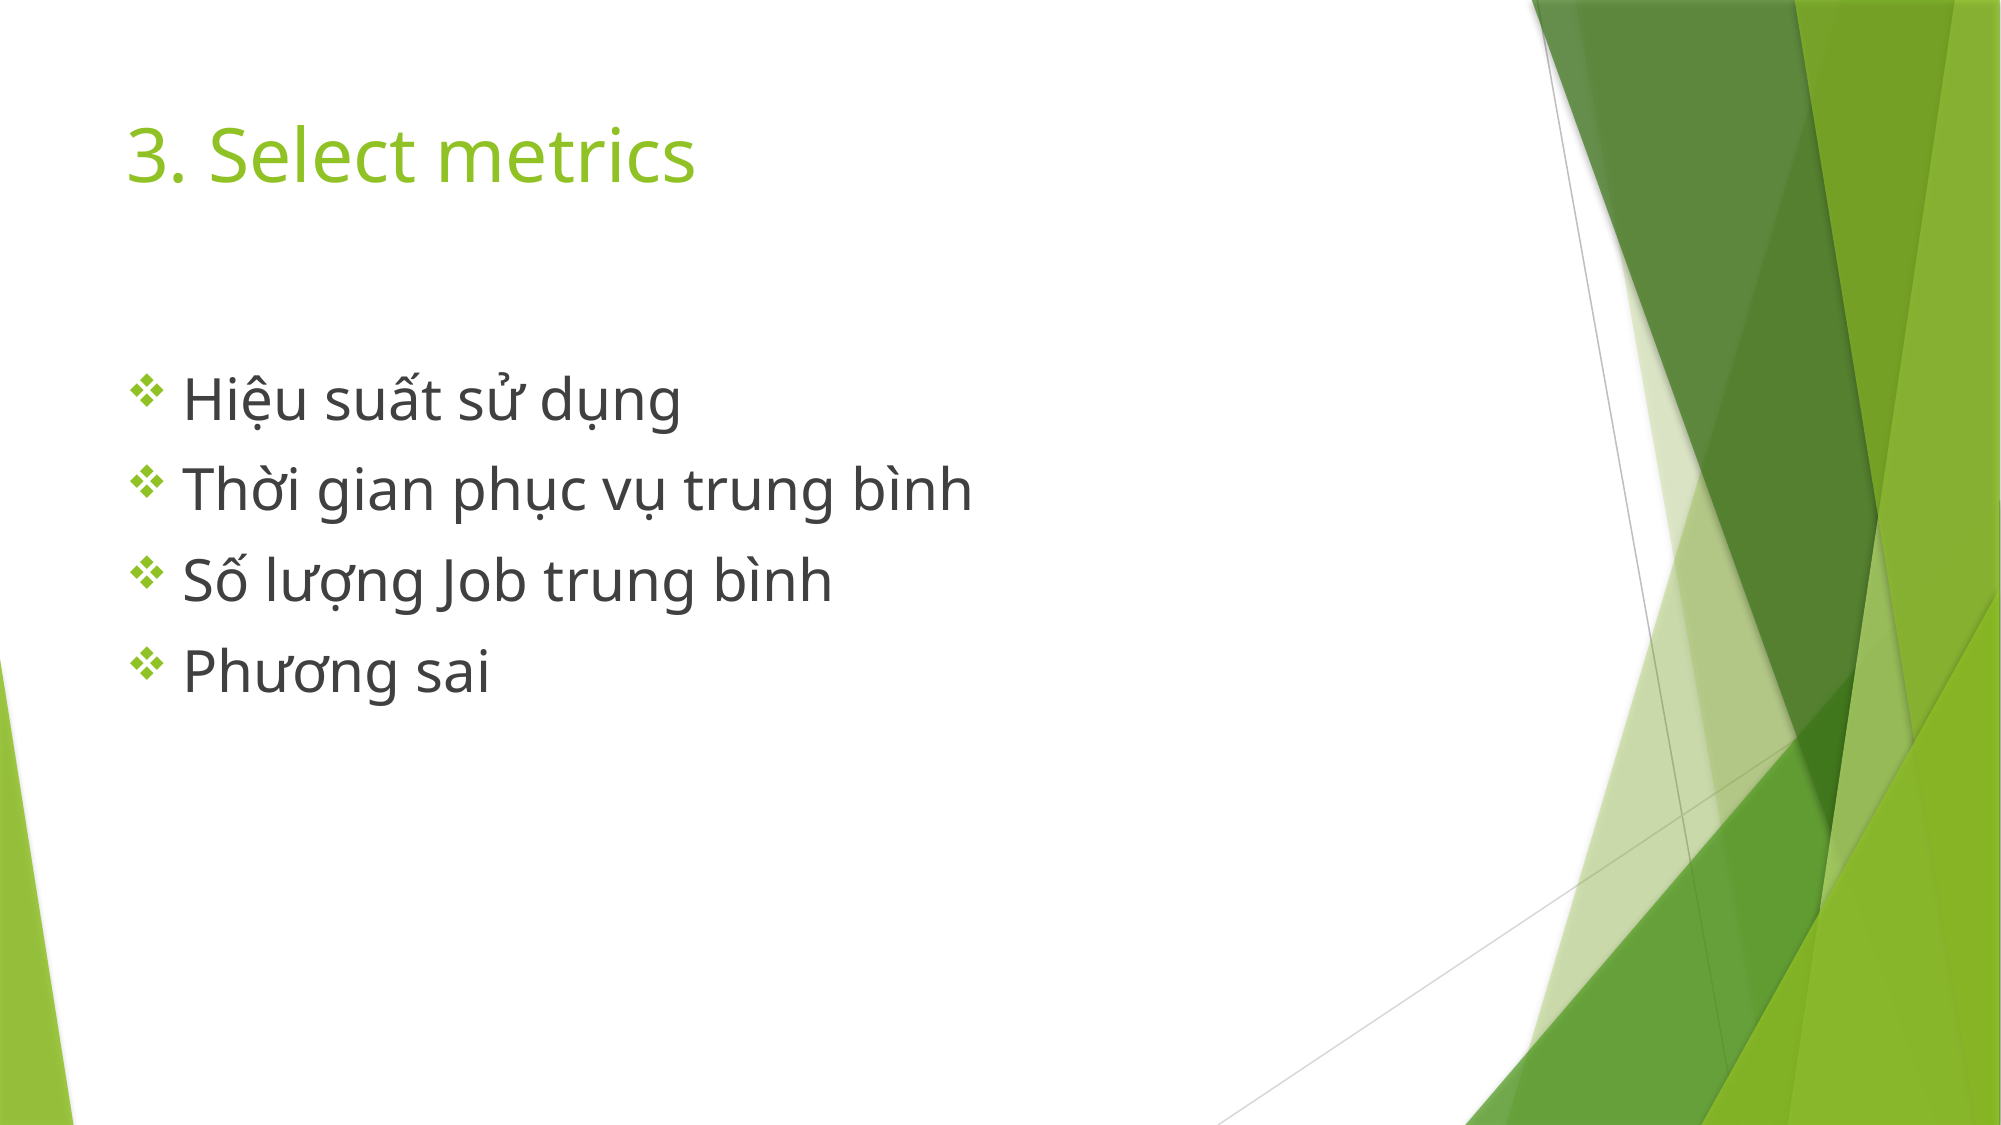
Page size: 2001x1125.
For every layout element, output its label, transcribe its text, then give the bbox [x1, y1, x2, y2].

list Hiệu suất sử dụng Thời gian phục vụ trung bình Số lượng Job trung bình Phương sai [111, 354, 1522, 992]
title 3. Select metrics [111, 99, 1522, 224]
